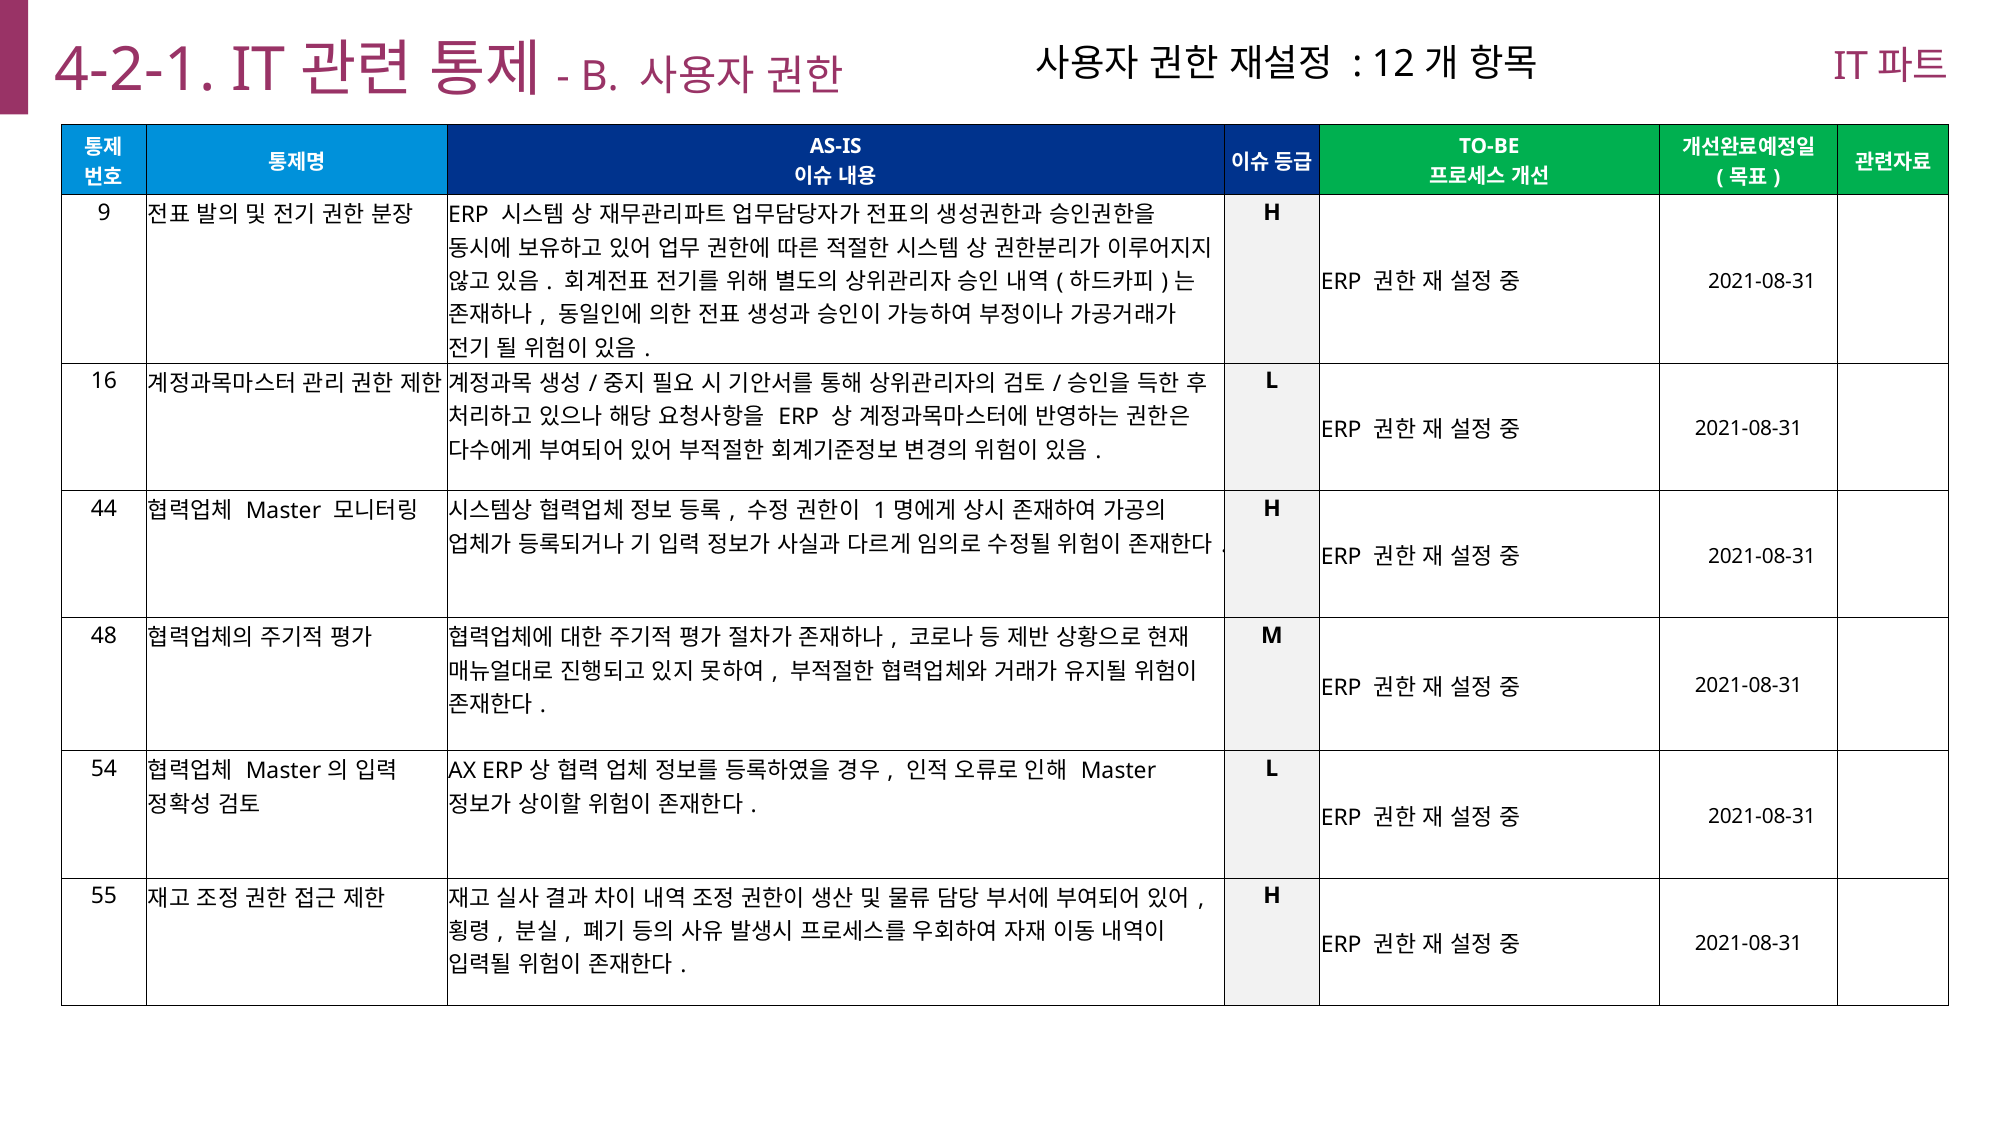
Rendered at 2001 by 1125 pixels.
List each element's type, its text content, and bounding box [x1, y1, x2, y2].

table_cell 재고 조정 권한 접근 제한 [147, 879, 447, 1005]
table_cell [1838, 618, 1948, 750]
table_cell H [1225, 879, 1319, 1005]
text_box IT파트 [1377, 16, 1949, 108]
table_cell 48 [62, 618, 146, 750]
table_cell 2021-08-31 [1660, 195, 1837, 363]
table_cell 55 [62, 879, 146, 1005]
table_header 관련자료 [1838, 125, 1948, 194]
table_cell 협력업체의 주기적 평가 [147, 618, 447, 750]
table_cell ERP 권한 재 설정 중 [1320, 195, 1659, 363]
text_box 4-2-1. IT관련 통제- B. 사용자 권한 [54, 3, 626, 121]
table_cell 계정과목마스터 관리 권한 제한 [147, 364, 447, 490]
table_cell 2021-08-31 [1660, 751, 1837, 878]
table_cell 9 [62, 195, 146, 363]
table_cell 2021-08-31 [1660, 879, 1837, 1005]
table_cell 협력업체 Master의 입력 정확성 검토 [147, 751, 447, 878]
table_cell 계정과목 생성/중지 필요 시 기안서를 통해 상위관리자의 검토/승인을 득한 후 처리하고 있으나 해당 요청사항을 ERP 상 계정과목마스터에 반영하는 권한은 다수에게 부여되어 있어 부적절한 회계기준정보 변경의 위험이 있음. [448, 364, 1224, 490]
table_cell H [1225, 491, 1319, 617]
table_cell [1838, 364, 1948, 490]
table_cell 2021-08-31 [1660, 364, 1837, 490]
table_cell ERP 권한 재 설정 중 [1320, 364, 1659, 490]
table_header 통제명 [147, 125, 447, 194]
table_cell 재고 실사 결과 차이 내역 조정 권한이 생산 및 물류 담당 부서에 부여되어 있어, 횡령, 분실, 폐기 등의 사유 발생시 프로세스를 우회하여 자재 이동 내역이 입력될 위험이 존재한다. [448, 879, 1224, 1005]
table_cell [1838, 879, 1948, 1005]
table_cell H [1225, 195, 1319, 363]
table_cell ERP 권한 재 설정 중 [1320, 879, 1659, 1005]
table_cell 16 [62, 364, 146, 490]
table_cell [1838, 751, 1948, 878]
table_cell 협력업체 Master 모니터링 [147, 491, 447, 617]
table_cell M [1225, 618, 1319, 750]
table_header AS-IS 이슈 내용 [448, 125, 1224, 194]
table_cell 전표 발의 및 전기 권한 분장 [147, 195, 447, 363]
table_header TO-BE 프로세스 개선 [1320, 125, 1659, 194]
table_cell AX ERP상 협력 업체 정보를 등록하였을 경우, 인적 오류로 인해 Master 정보가 상이할 위험이 존재한다. [448, 751, 1224, 878]
table_cell ERP 권한 재 설정 중 [1320, 751, 1659, 878]
table_cell 2021-08-31 [1660, 618, 1837, 750]
table_cell 44 [62, 491, 146, 617]
table_cell ERP 시스템 상 재무관리파트 업무담당자가 전표의 생성권한과 승인권한을 동시에 보유하고 있어 업무 권한에 따른 적절한 시스템 상 권한분리가 이루어지지 않고 있음. 회계전표 전기를 위해 별도의 상위관리자 승인 내역(하드카피)는 존재하나, 동일인에 의한 전표 생성과 승인이 가능하여 부정이나 가공거래가 전기 될 위험이 있음. [448, 195, 1224, 363]
table_cell ERP 권한 재 설정 중 [1320, 491, 1659, 617]
table_cell 협력업체에 대한 주기적 평가 절차가 존재하나, 코로나 등 제반 상황으로 현재 매뉴얼대로 진행되고 있지 못하여, 부적절한 협력업체와 거래가 유지될 위험이 존재한다. [448, 618, 1224, 750]
table_cell ERP 권한 재 설정 중 [1320, 618, 1659, 750]
table_header 이슈 등급 [1225, 125, 1319, 194]
table_cell [1838, 195, 1948, 363]
table_cell L [1225, 751, 1319, 878]
table_cell 시스템상 협력업체 정보 등록, 수정 권한이 1명에게 상시 존재하여 가공의 업체가 등록되거나 기 입력 정보가 사실과 다르게 임의로 수정될 위험이 존재한다. [448, 491, 1224, 617]
table_cell 54 [62, 751, 146, 878]
table_cell [1838, 491, 1948, 617]
table_header 통제 번호 [62, 125, 146, 194]
table_header 개선완료예정일 (목표) [1660, 125, 1837, 194]
table_cell 2021-08-31 [1660, 491, 1837, 617]
table_cell L [1225, 364, 1319, 490]
text_box 사용자 권한 재설정 : 12개 항목 [1021, 31, 1554, 92]
